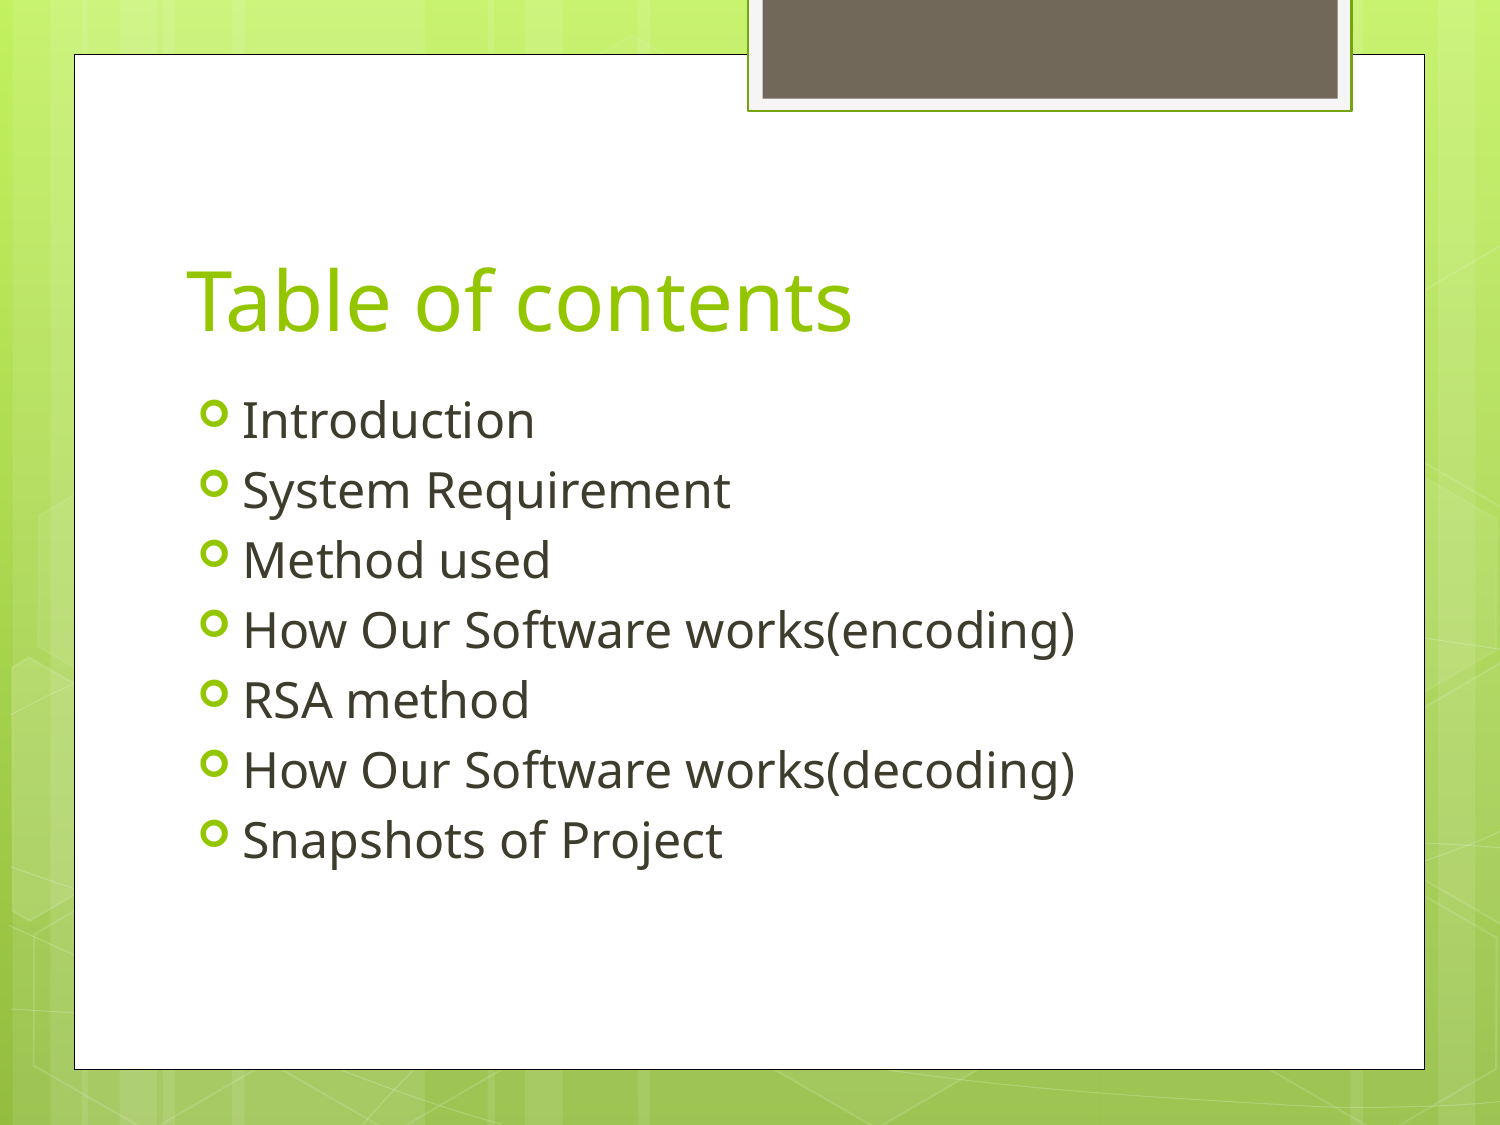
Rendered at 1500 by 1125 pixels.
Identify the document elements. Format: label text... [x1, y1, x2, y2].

title Table of contents [171, 168, 1324, 357]
list Introduction System Requirement Method used How Our Software works(encoding) RSA method How Our Software works(decoding) Snapshots of Project [171, 381, 1283, 957]
